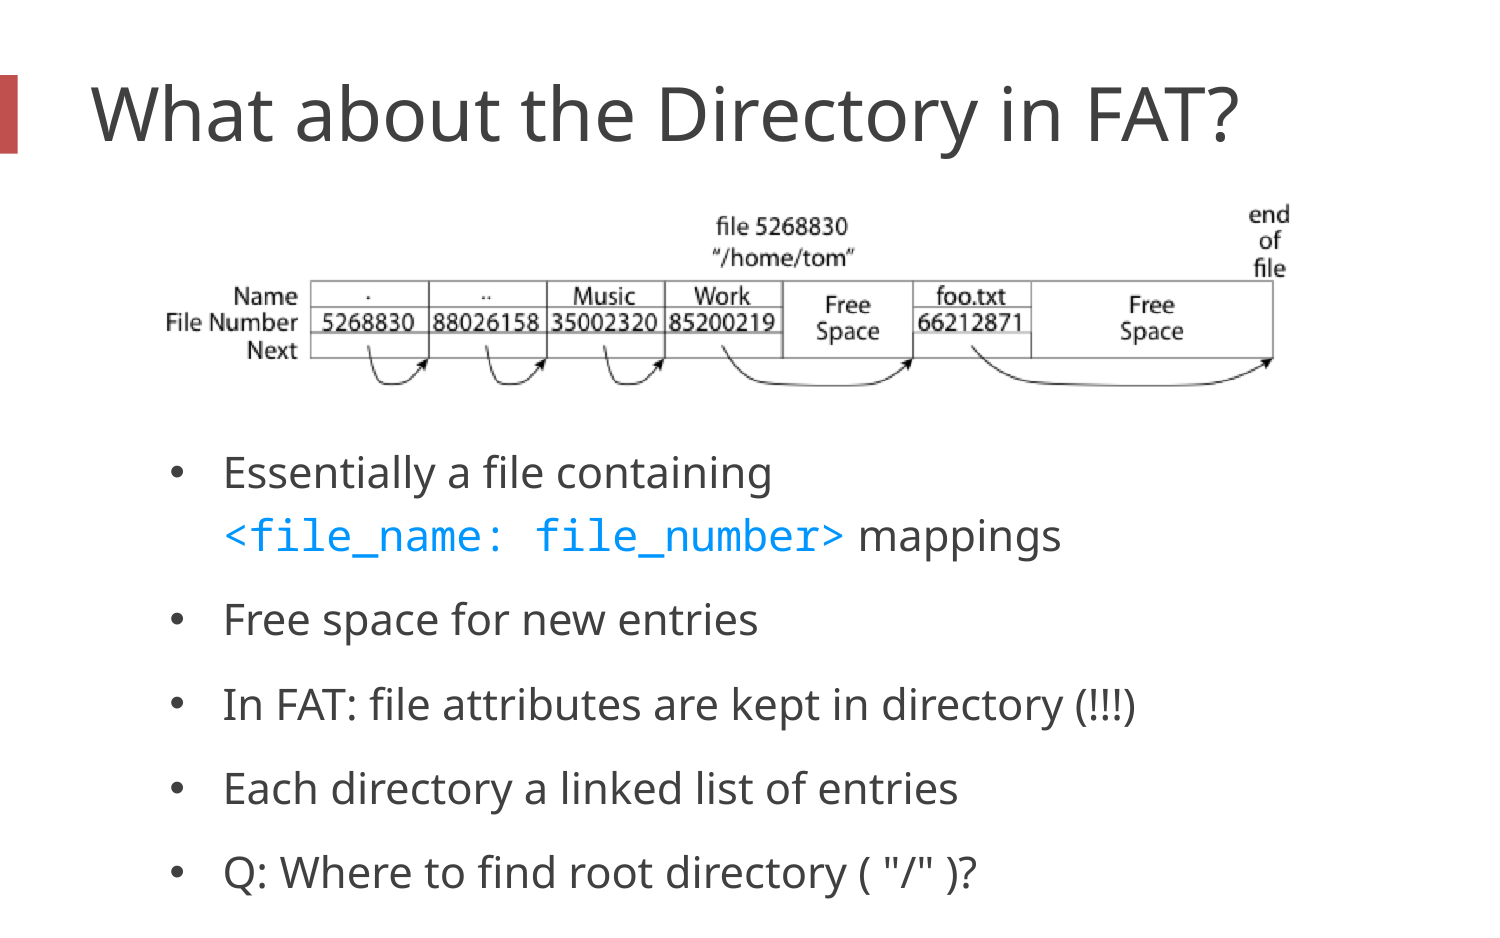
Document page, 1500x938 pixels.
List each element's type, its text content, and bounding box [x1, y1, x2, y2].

picture [152, 149, 1308, 414]
title What about the Directory in FAT? [75, 37, 1425, 186]
list Essentially a file containing <file_name: file_number> mappings Free space for new entries In FAT: file attributes are kept in directory (!!!) Each directory a linked list of entries Q: Where to find root directory ( "/" )? [154, 427, 1327, 909]
